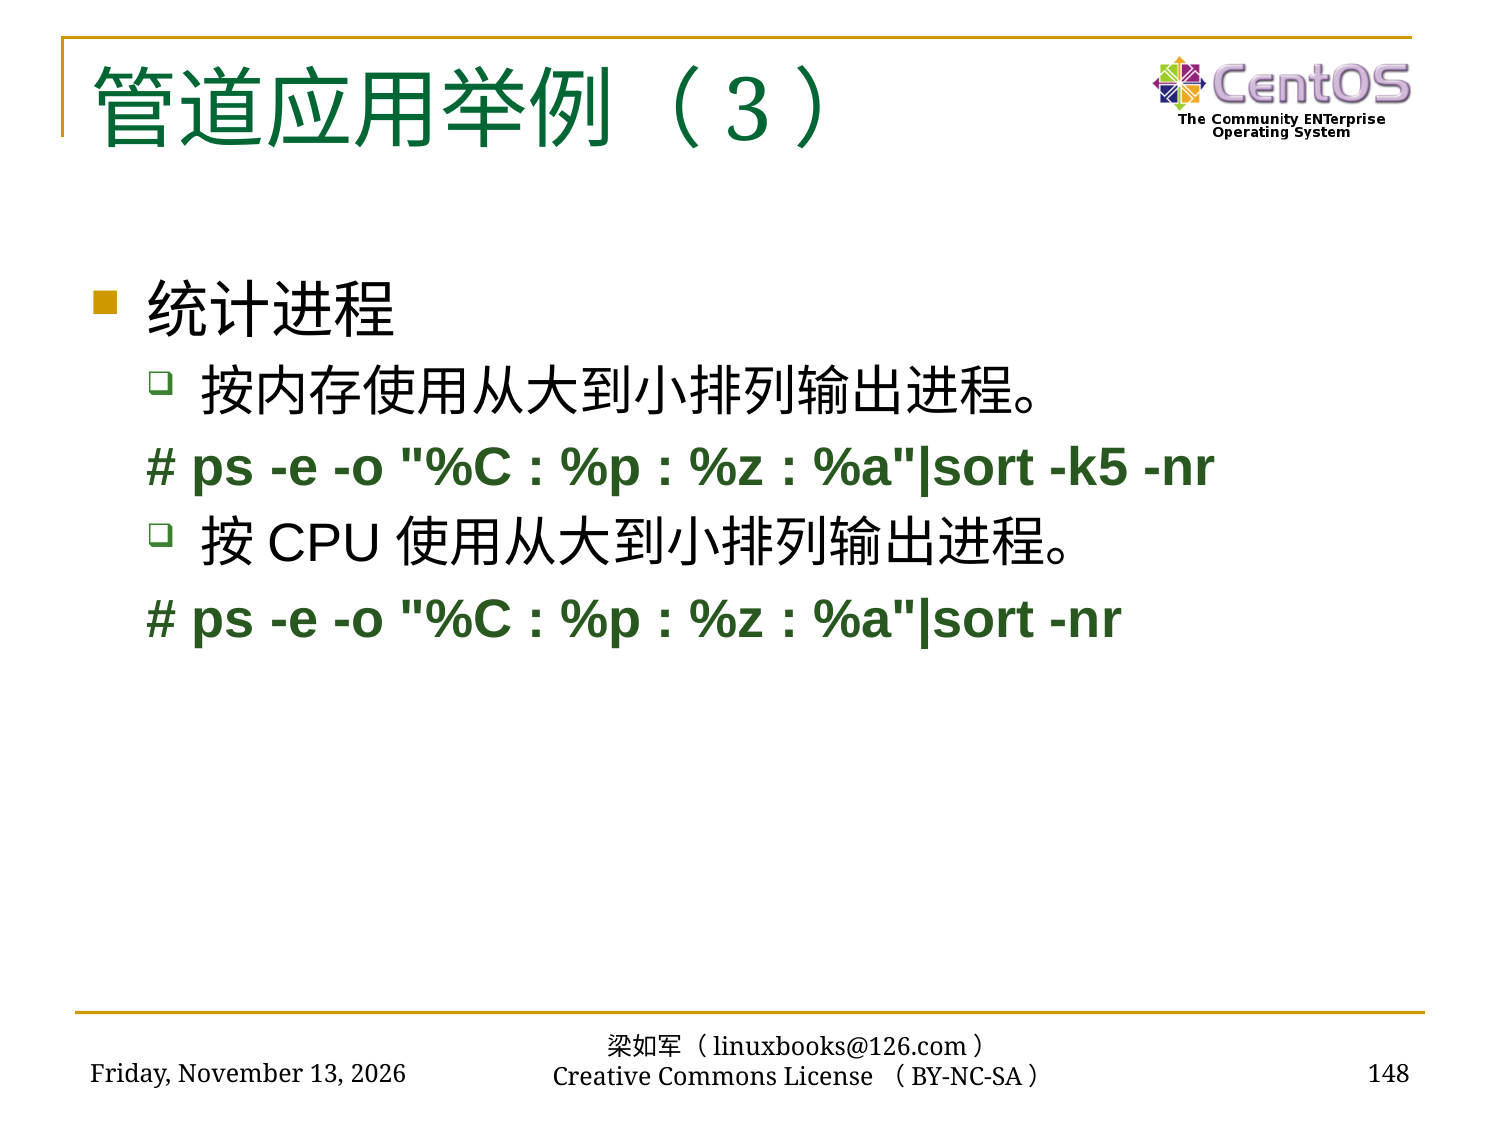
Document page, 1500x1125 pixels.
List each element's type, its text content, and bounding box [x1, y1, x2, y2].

footer 梁如军（linuxbooks@126.com） Creative Commons License（BY-NC-SA） [359, 1022, 1247, 1099]
title 管道应用举例（3） [74, 45, 1426, 233]
list 统计进程 按内存使用从大到小排列输出进程。 # ps -e -o "%C : %p : %z : %a"|sort -k5 -nr 按CPU使用从大到小排列输出进程。 # ps -e -o "%C : %p : %z : %a"|sort -nr [74, 262, 1426, 1006]
slide_number 148 [1074, 1023, 1426, 1100]
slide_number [74, 1023, 426, 1100]
